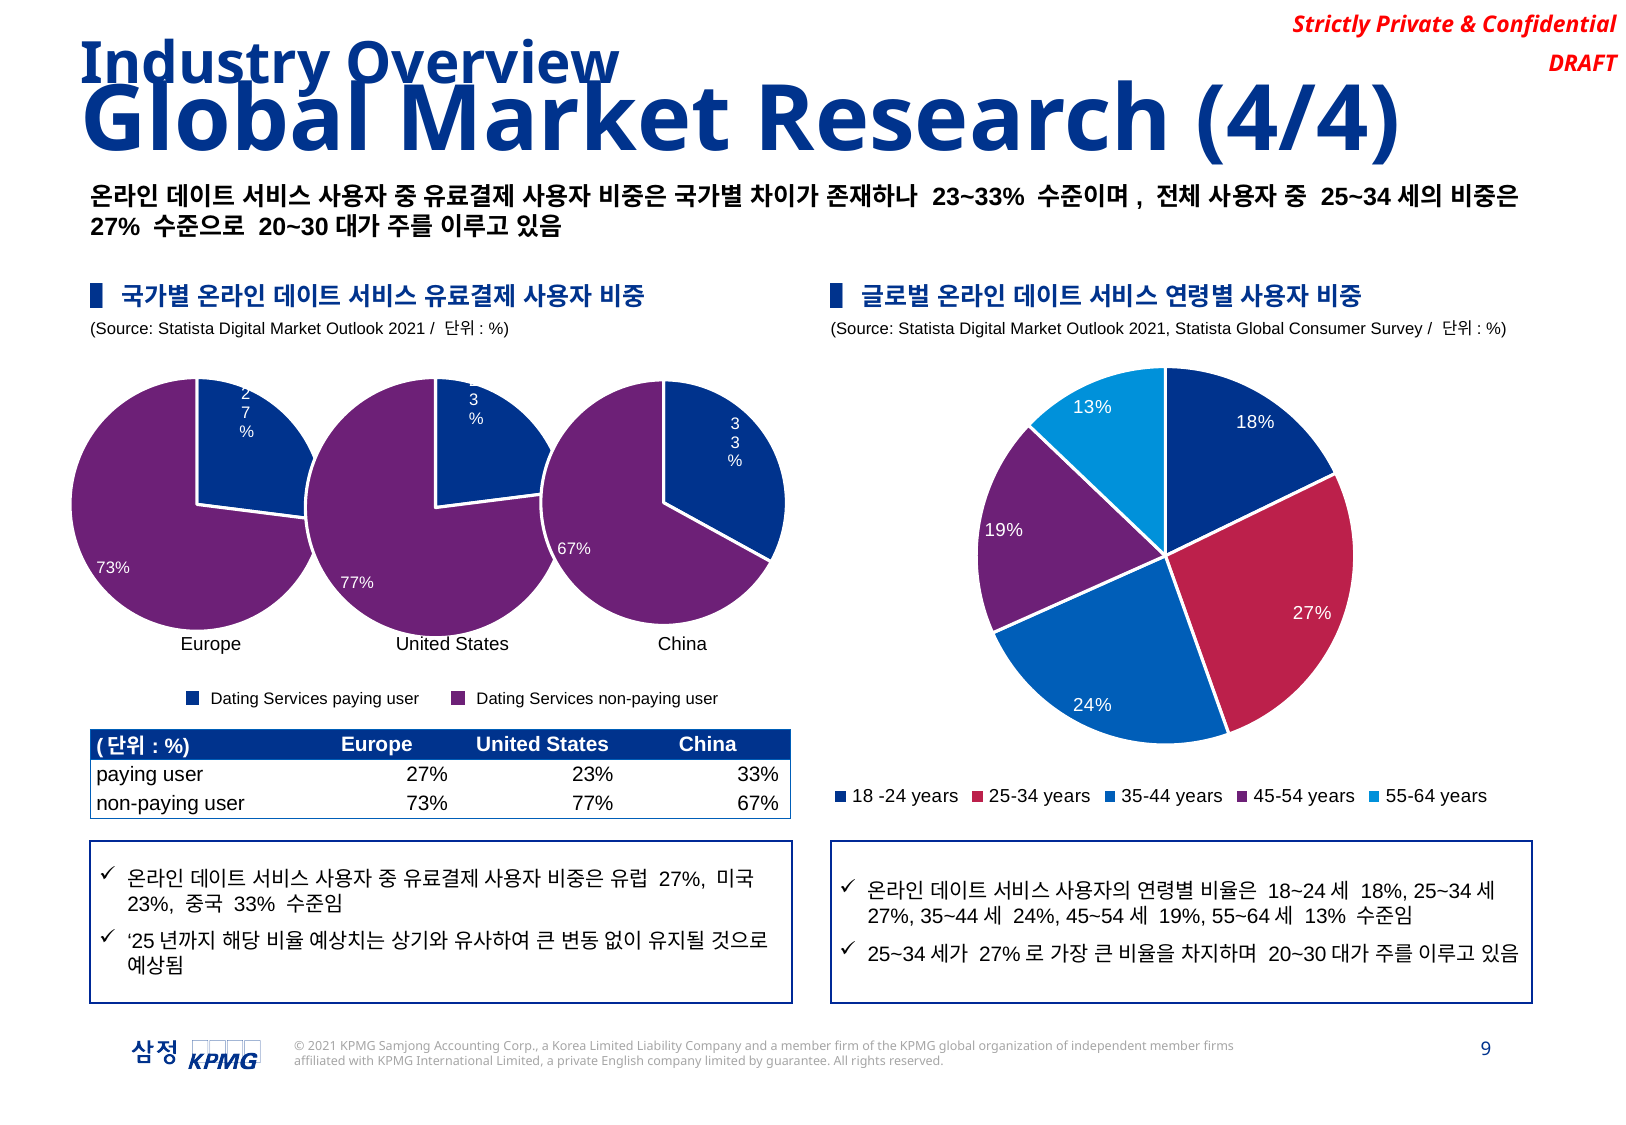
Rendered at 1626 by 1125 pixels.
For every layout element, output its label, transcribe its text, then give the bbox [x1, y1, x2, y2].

table_header (단위: %) [91, 730, 294, 759]
text_box (Source: Statista Digital Market Outlook 2021, Statista Global Consumer Survey / 단위: %) [830, 318, 1532, 337]
text_box Industry Overview [65, 37, 1475, 83]
text_box Dating Services paying user [210, 688, 476, 709]
table_cell non-paying user [91, 789, 294, 818]
text_box 온라인 데이트 서비스 사용자 중 유료결제 사용자 비중은 국가별 차이가 존재하나 23~33% 수준이며, 전체 사용자 중 25~34세의 비중은 27% 수준으로 20~30대가 주를 이루고 있음 [89, 180, 1533, 262]
text_box [451, 691, 465, 705]
table_cell 73% [294, 789, 460, 818]
table_header Europe [294, 730, 460, 759]
text_box ▌국가별 온라인 데이트 서비스 유료결제 사용자 비중 [90, 262, 708, 318]
table_cell 23% [460, 760, 625, 789]
table_header China [625, 730, 790, 759]
table_cell paying user [91, 760, 294, 789]
text_box Dating Services non-paying user [476, 688, 790, 709]
text_box Global Market Research (4/4) [65, 83, 1475, 178]
table_header United States [460, 730, 625, 759]
text_box [186, 691, 199, 705]
table_cell 27% [294, 760, 460, 789]
table_cell 33% [625, 760, 790, 789]
chart [63, 337, 1532, 819]
text_box (Source: Statista Digital Market Outlook 2021 / 단위: %) [90, 318, 792, 339]
text_box 온라인 데이트 서비스 사용자 중 유료결제 사용자 비중은 유럽 27%, 미국 23%, 중국 33% 수준임 ‘25년까지 해당 비율 예상치는 상기와 유사하여 큰 변동 없이 유지될 것으로 예상됨 [89, 840, 793, 1004]
picture [129, 1038, 263, 1071]
text_box ▌글로벌 온라인 데이트 서비스 연령별 사용자 비중 [830, 262, 1448, 318]
text_box 온라인 데이트 서비스 사용자의 연령별 비율은 18~24세 18%, 25~34세 27%, 35~44세 24%, 45~54세 19%, 55~64세 13% 수준임 25~34세가 27%로 가장 큰 비율을 차지하며 20~30대가 주를 이루고 있음 [830, 840, 1533, 1004]
table_cell 77% [460, 789, 625, 818]
table_cell 67% [625, 789, 790, 818]
